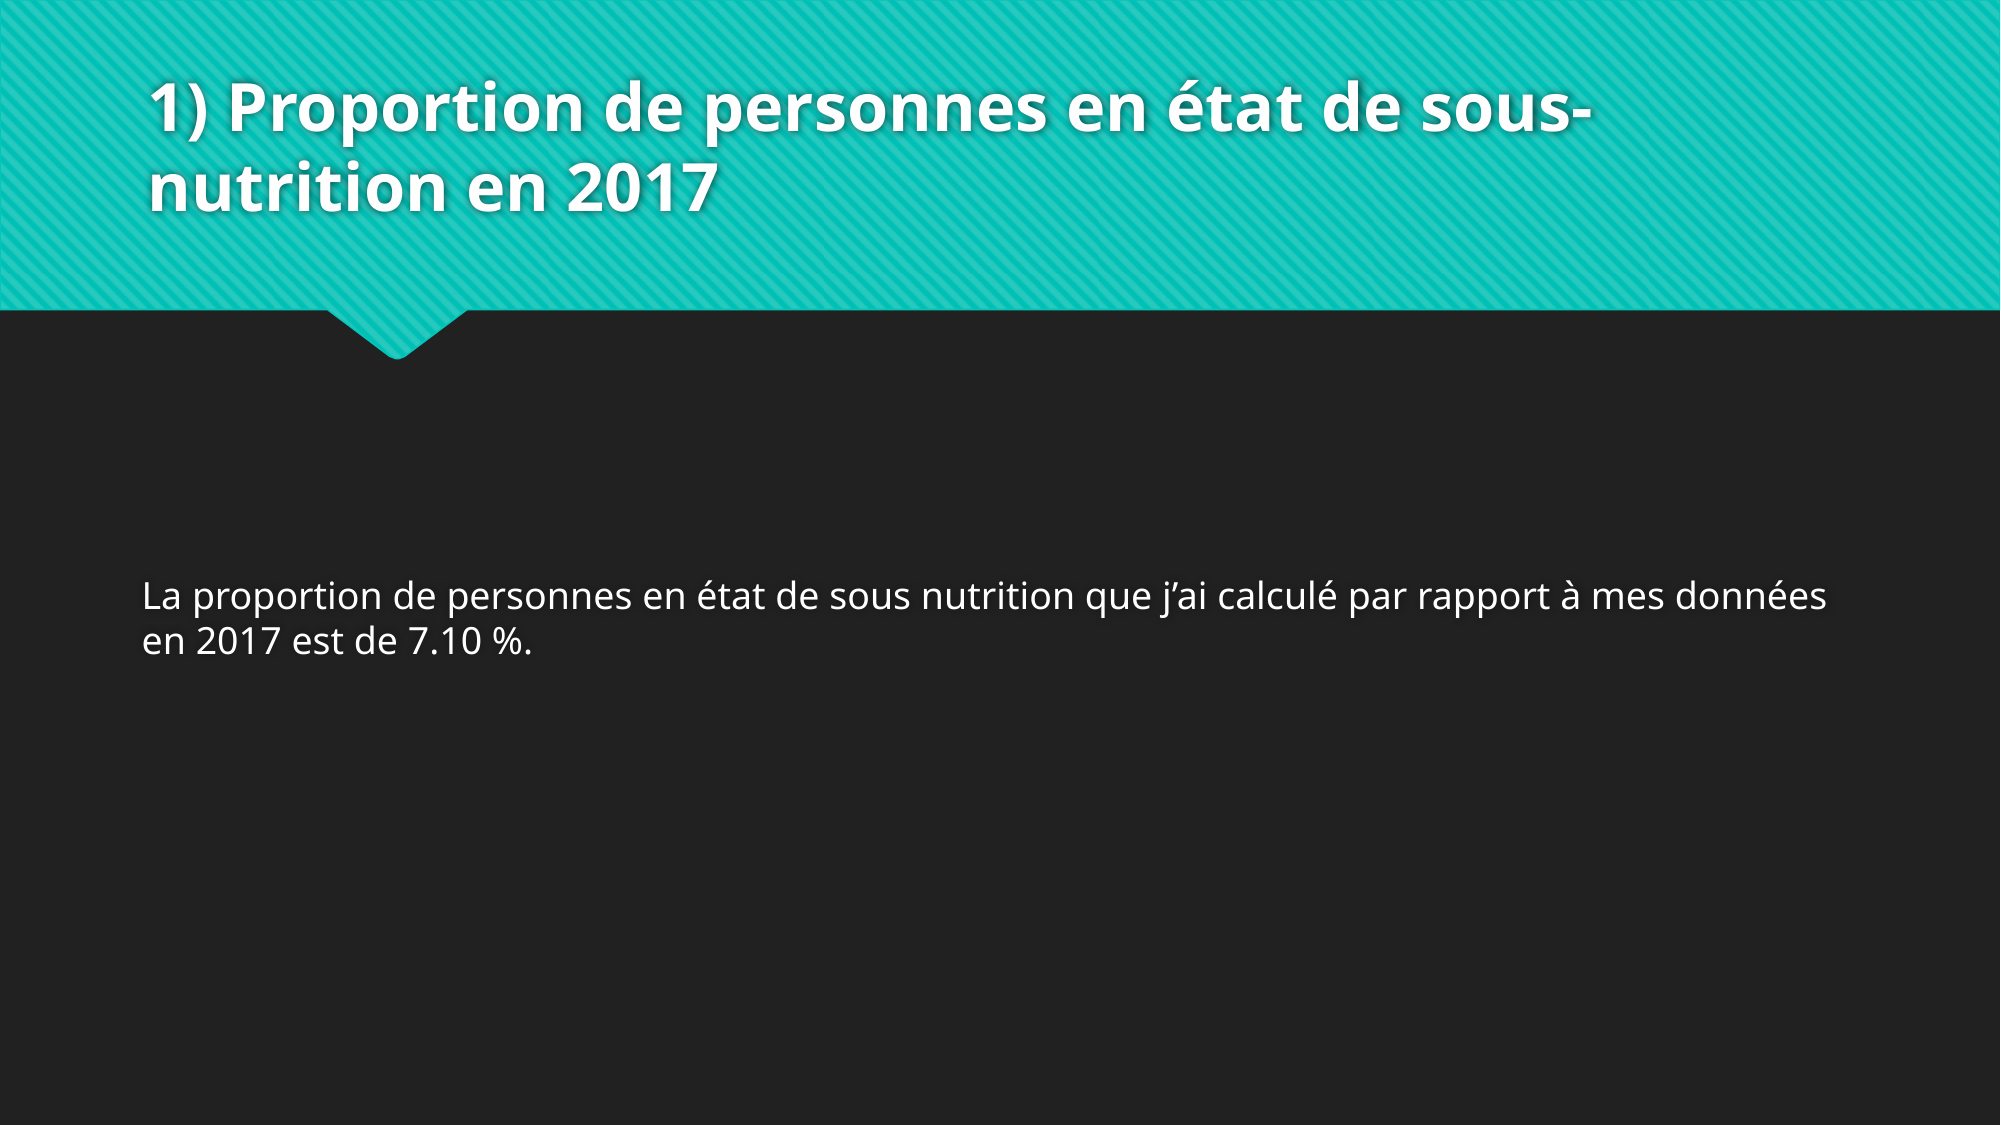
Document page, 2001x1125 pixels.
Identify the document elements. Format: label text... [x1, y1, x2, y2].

title 1) Proportion de personnes en état de sous-nutrition en 2017 [132, 73, 1868, 233]
picture [1, 1, 1999, 357]
list La proportion de personnes en état de sous nutrition que j’ai calculé par rapport à mes données en 2017 est de 7.10 %. [126, 363, 1859, 960]
